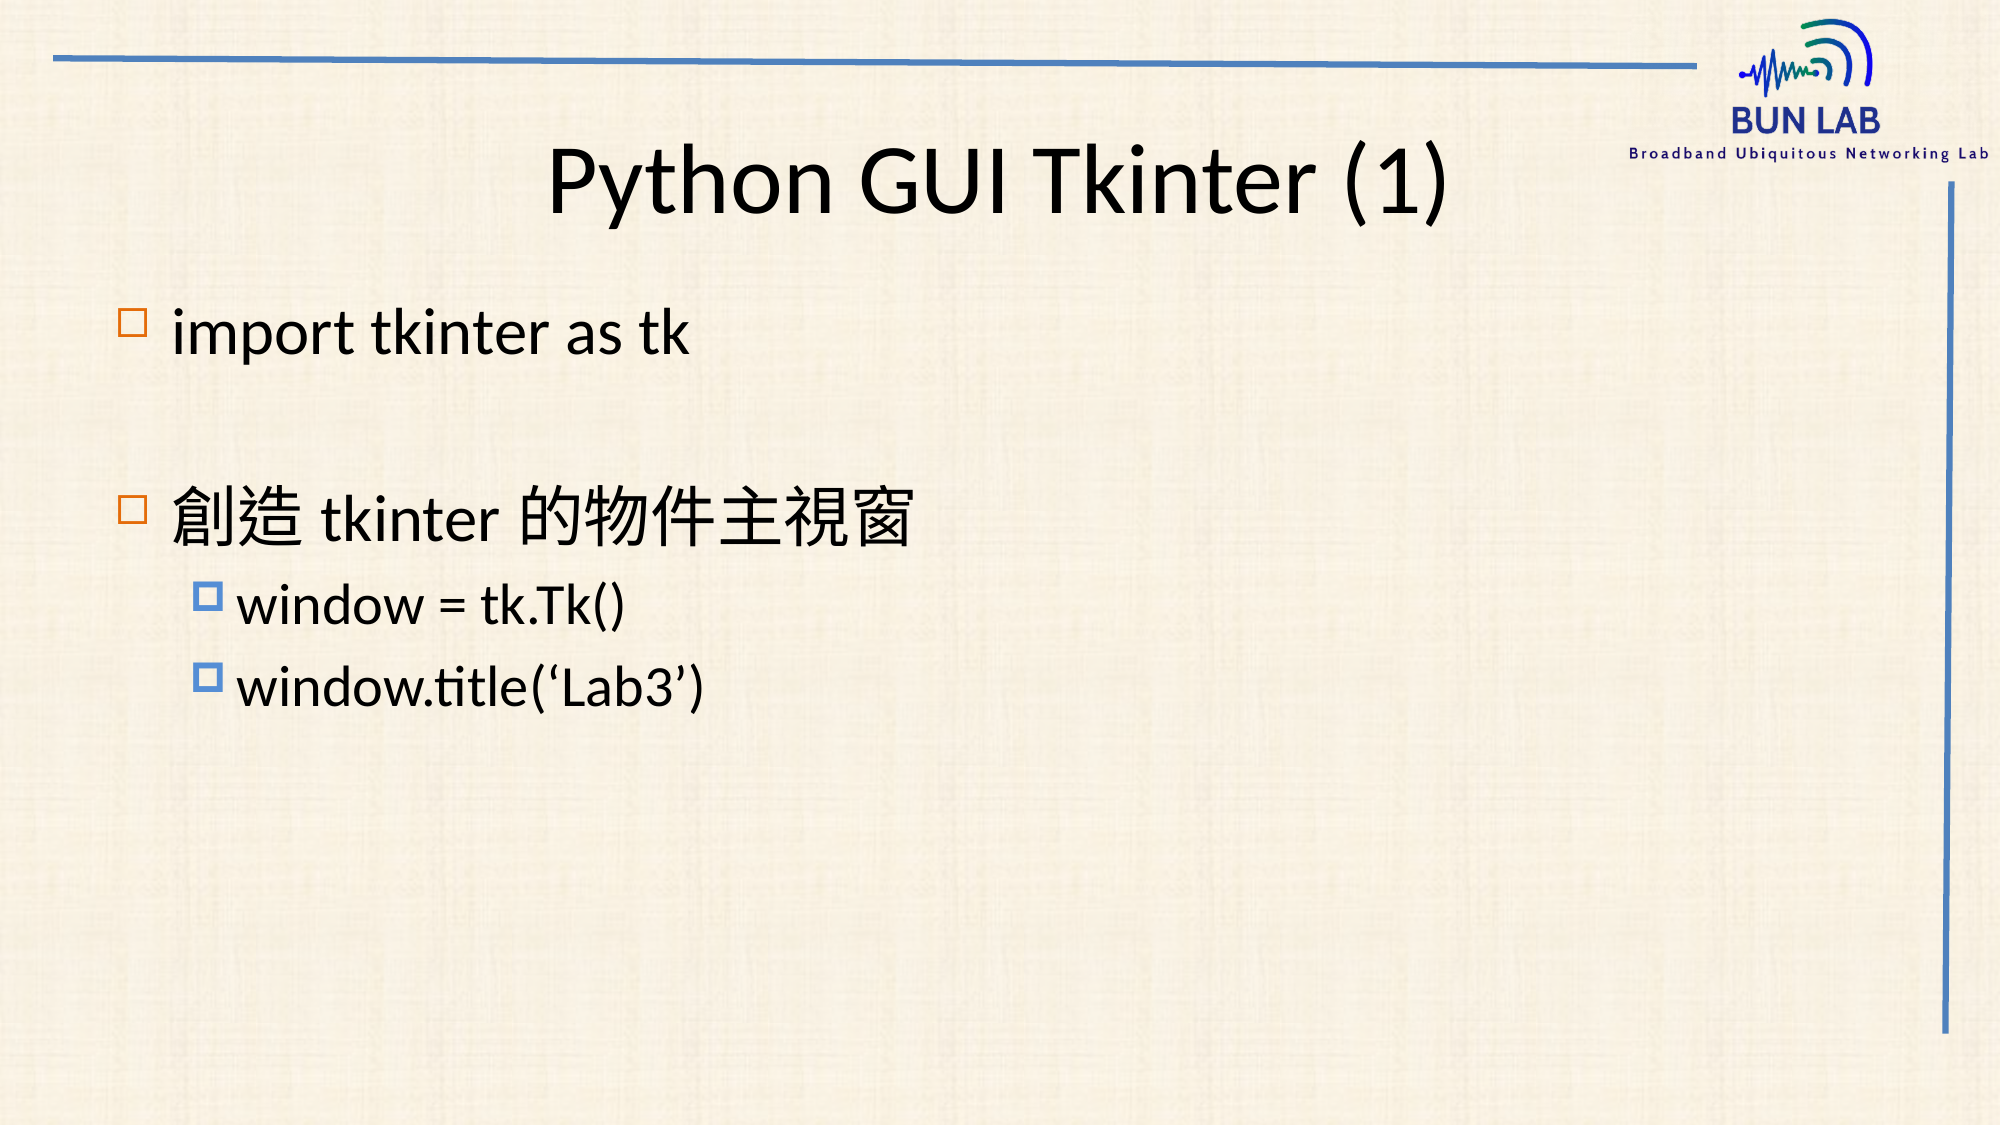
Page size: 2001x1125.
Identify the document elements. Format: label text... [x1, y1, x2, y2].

picture [1628, 10, 1990, 164]
list import tkinter as tk 創造tkinter的物件主視窗 window = tk.Tk() window.title(‘Lab3’) [99, 280, 1900, 1024]
title Python GUI Tkinter (1) [99, 79, 1900, 268]
